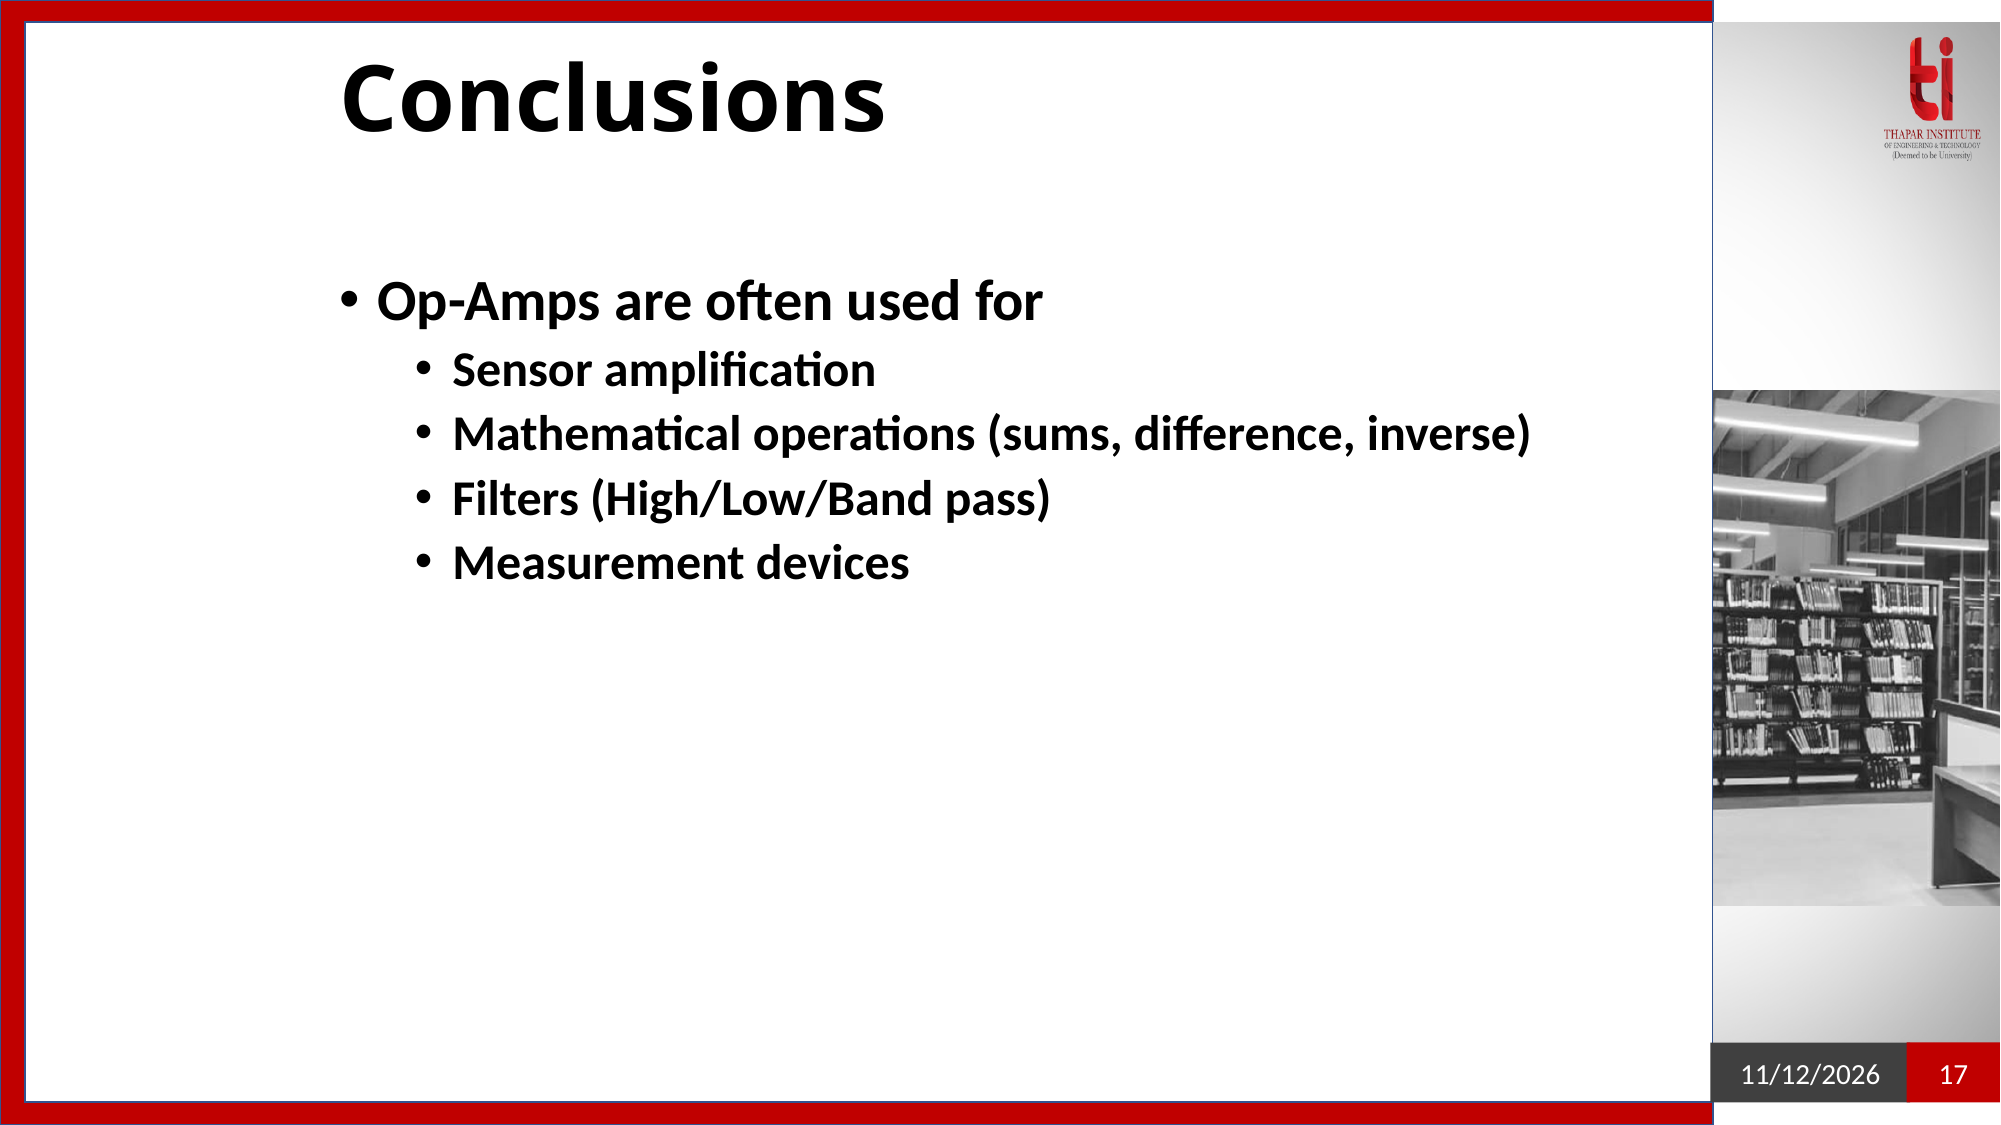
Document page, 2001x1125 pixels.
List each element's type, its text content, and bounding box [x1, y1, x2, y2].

title Conclusions [324, 45, 1675, 233]
slide_number 17 [1906, 1042, 2000, 1103]
list Op-Amps are often used for Sensor amplification Mathematical operations (sums, difference, inverse) Filters (High/Low/Band pass) Measurement devices [324, 262, 1675, 1005]
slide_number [1710, 1042, 1906, 1103]
picture [1713, 22, 2000, 1042]
